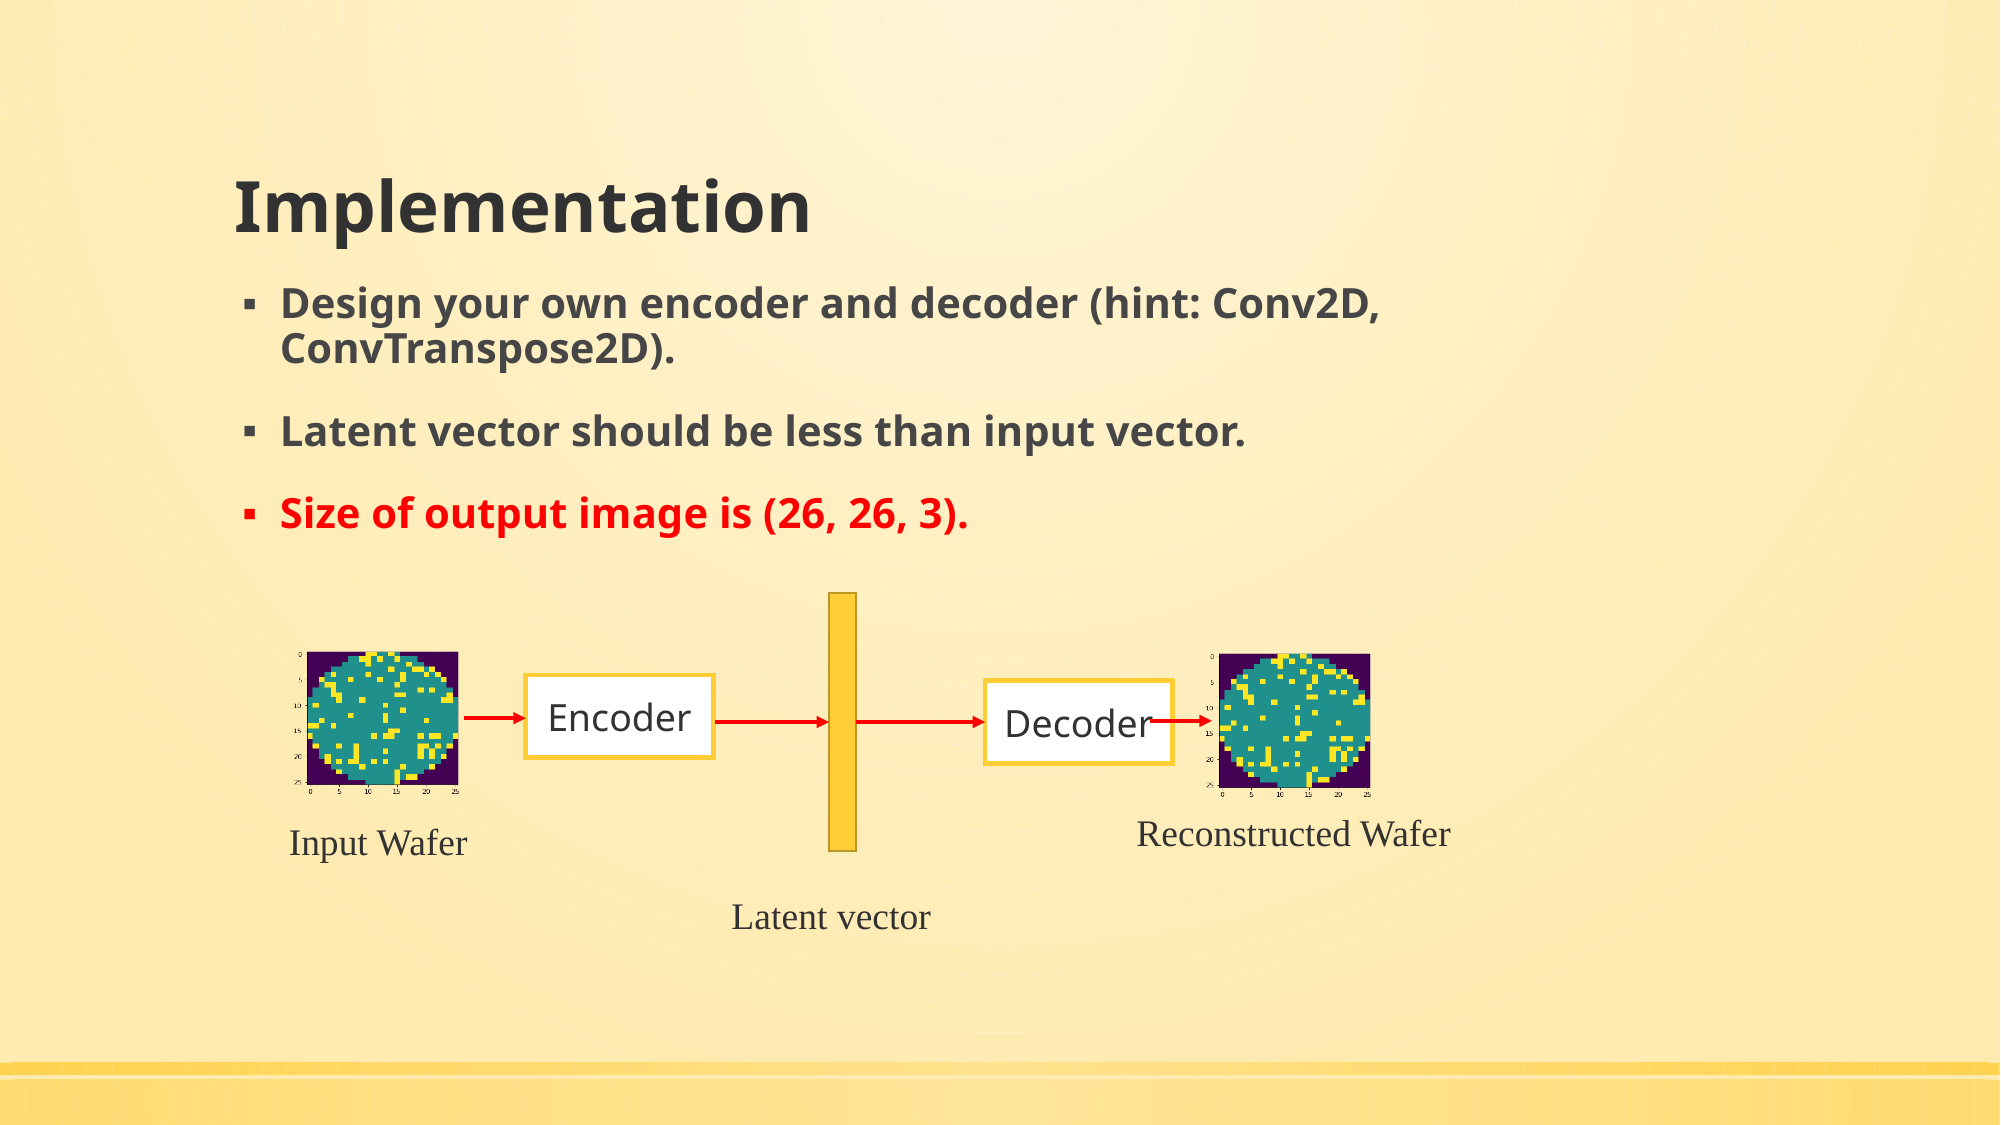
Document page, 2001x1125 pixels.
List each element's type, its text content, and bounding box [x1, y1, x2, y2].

text_box Input Wafer [274, 810, 526, 871]
text_box Reconstructed Wafer [1121, 801, 1533, 862]
picture [1200, 647, 1377, 802]
picture [288, 645, 465, 799]
text_box Latent vector [716, 884, 969, 945]
title Implementation [219, 52, 1780, 255]
text_box Encoder [525, 674, 714, 759]
text_box [828, 592, 857, 852]
list Design your own encoder and decoder (hint: Conv2D, ConvTranspose2D). Latent vector should be less than input vector. Size of output image is (26, 26, 3). [219, 275, 1780, 953]
text_box Decoder [984, 680, 1174, 764]
